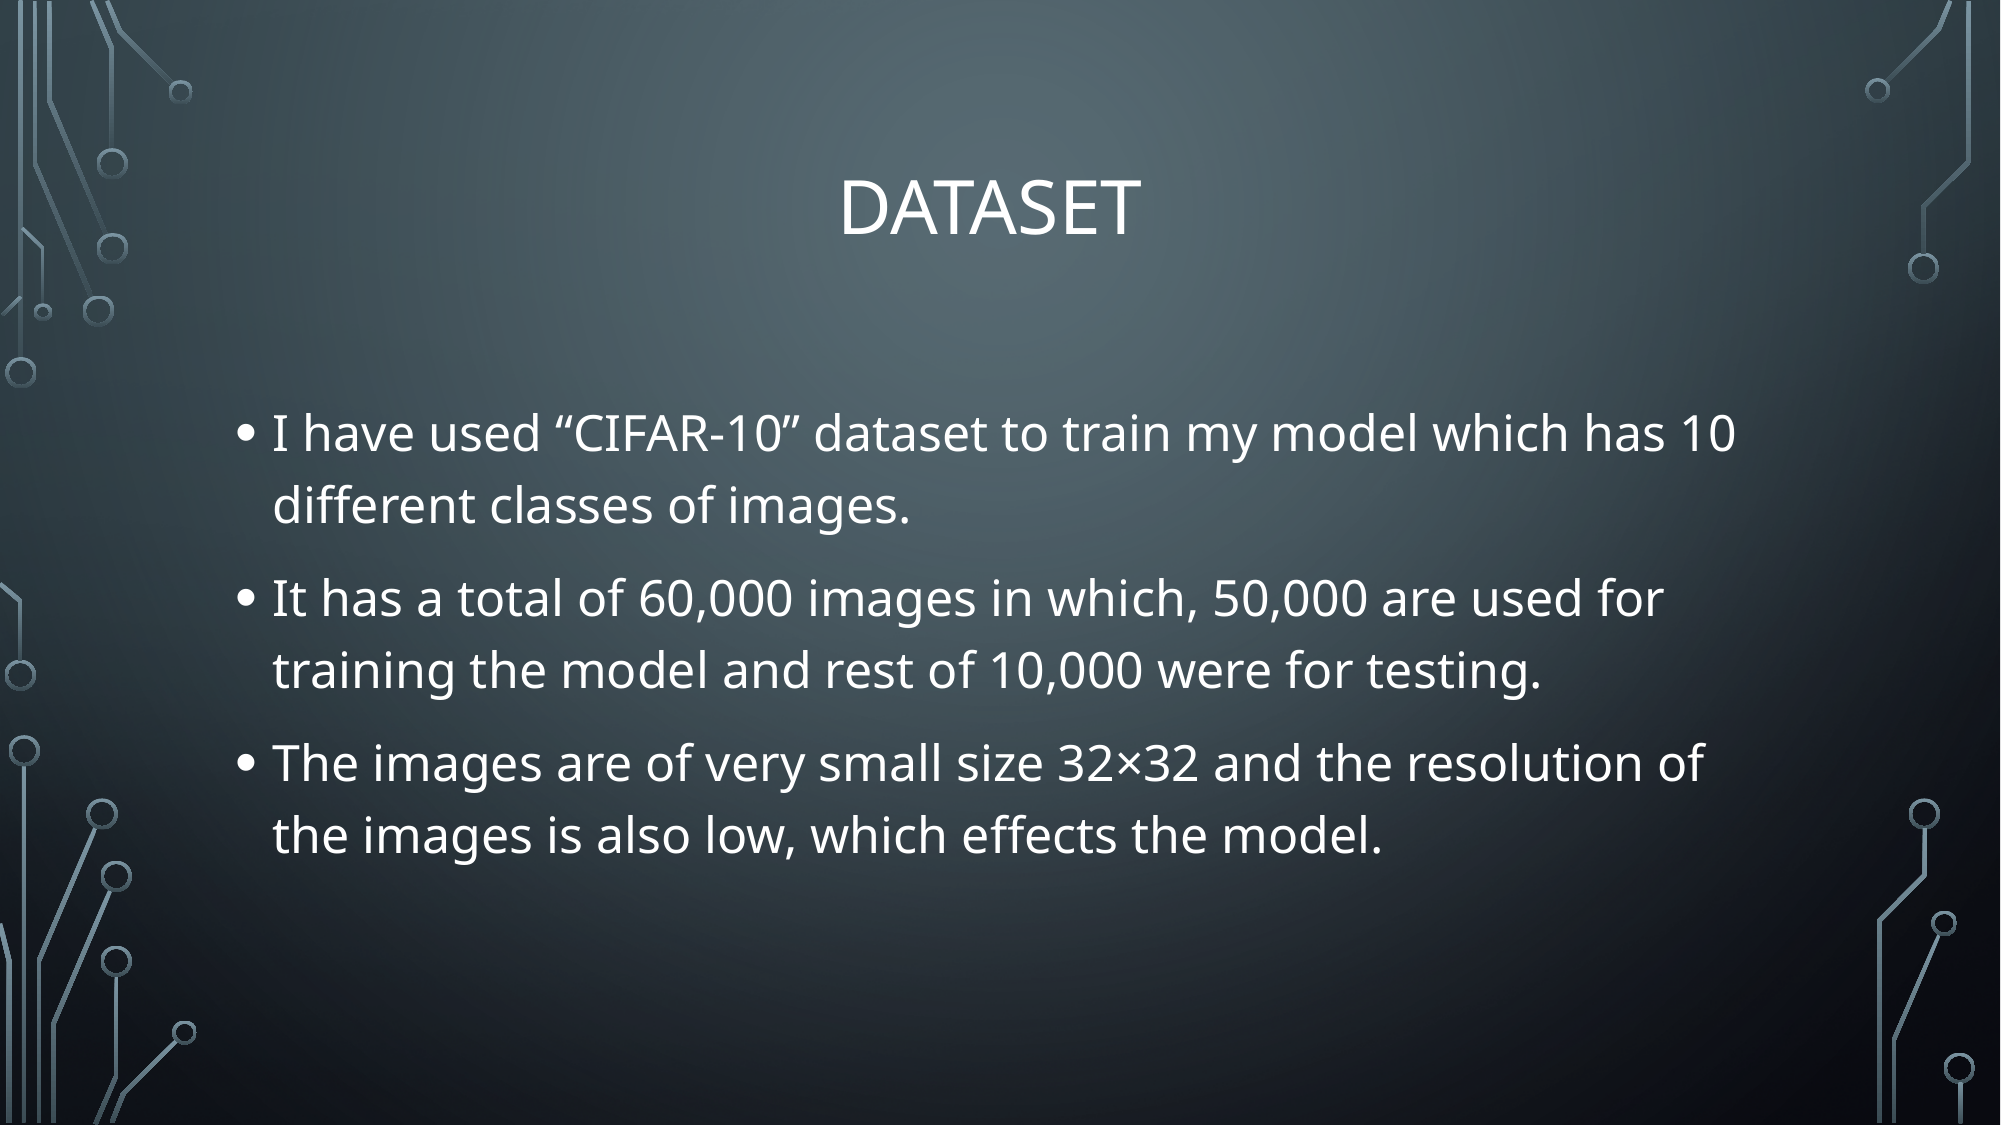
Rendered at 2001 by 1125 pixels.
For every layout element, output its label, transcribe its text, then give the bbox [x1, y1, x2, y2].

title Dataset [187, 101, 1813, 321]
list I have used “CIFAR-10” dataset to train my model which has 10 different classes of images. It has a total of 60,000 images in which, 50,000 are used for training the model and rest of 10,000 were for testing. The images are of very small size 32×32 and the resolution of the images is also low, which effects the model. [220, 382, 1780, 950]
